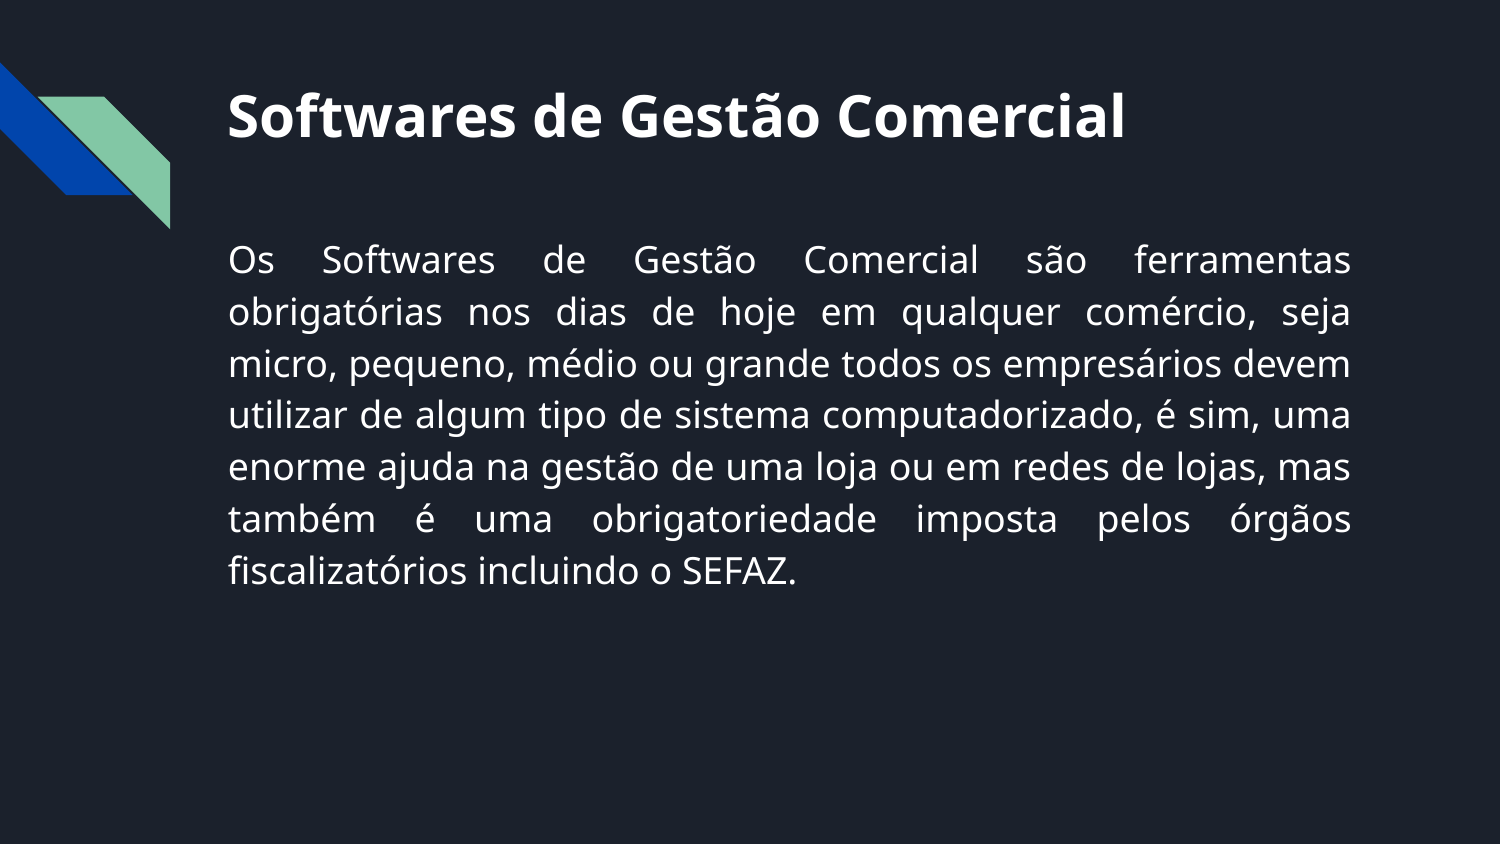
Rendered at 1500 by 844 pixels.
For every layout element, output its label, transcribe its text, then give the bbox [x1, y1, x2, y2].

title Softwares de Gestão Comercial [212, 64, 1368, 214]
list Os Softwares de Gestão Comercial são ferramentas obrigatórias nos dias de hoje em qualquer comércio, seja micro, pequeno, médio ou grande todos os empresários devem utilizar de algum tipo de sistema computadorizado, é sim, uma enorme ajuda na gestão de uma loja ou em redes de lojas, mas também é uma obrigatoriedade imposta pelos órgãos fiscalizatórios incluindo o SEFAZ. [212, 214, 1368, 693]
